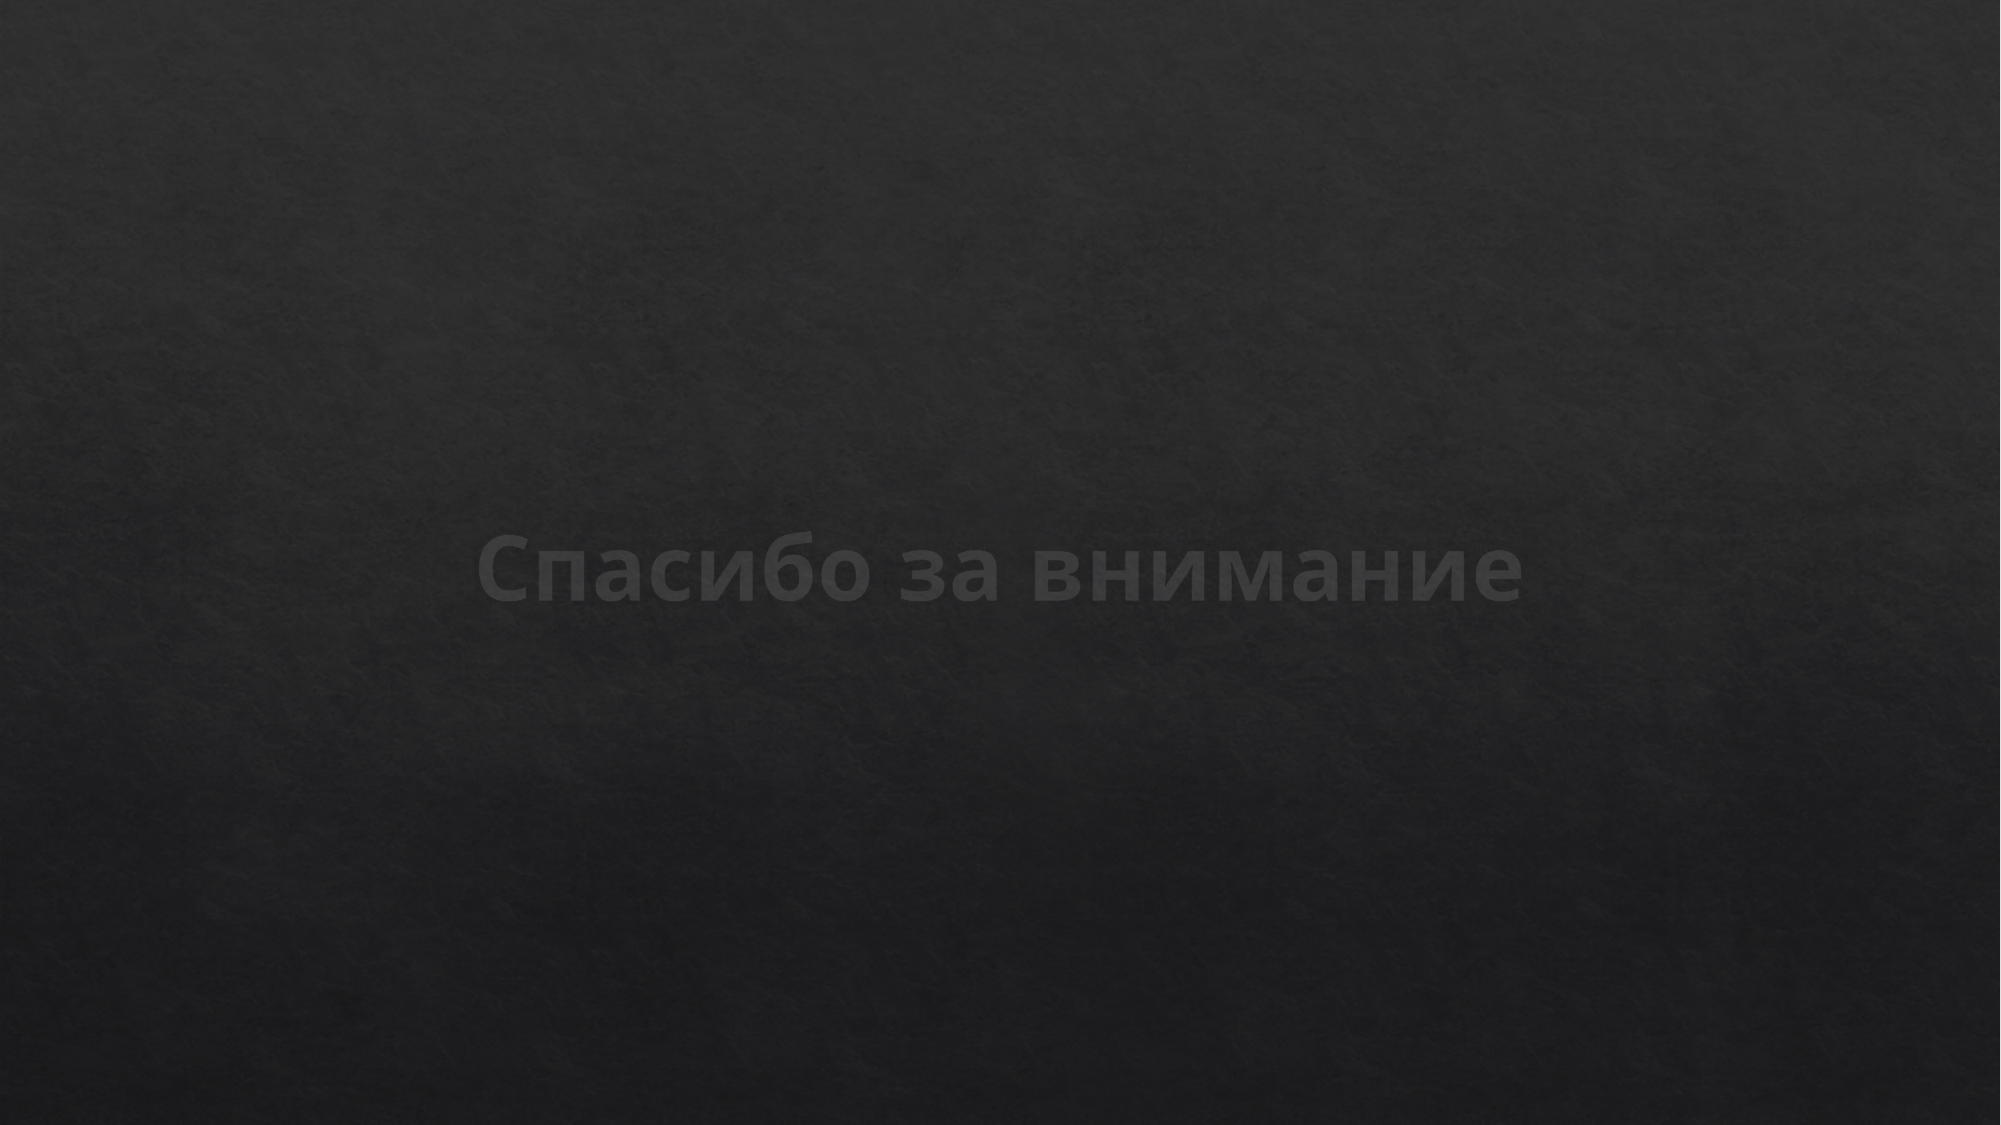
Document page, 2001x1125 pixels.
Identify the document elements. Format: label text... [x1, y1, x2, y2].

title Спасибо за внимание [174, 498, 1825, 627]
